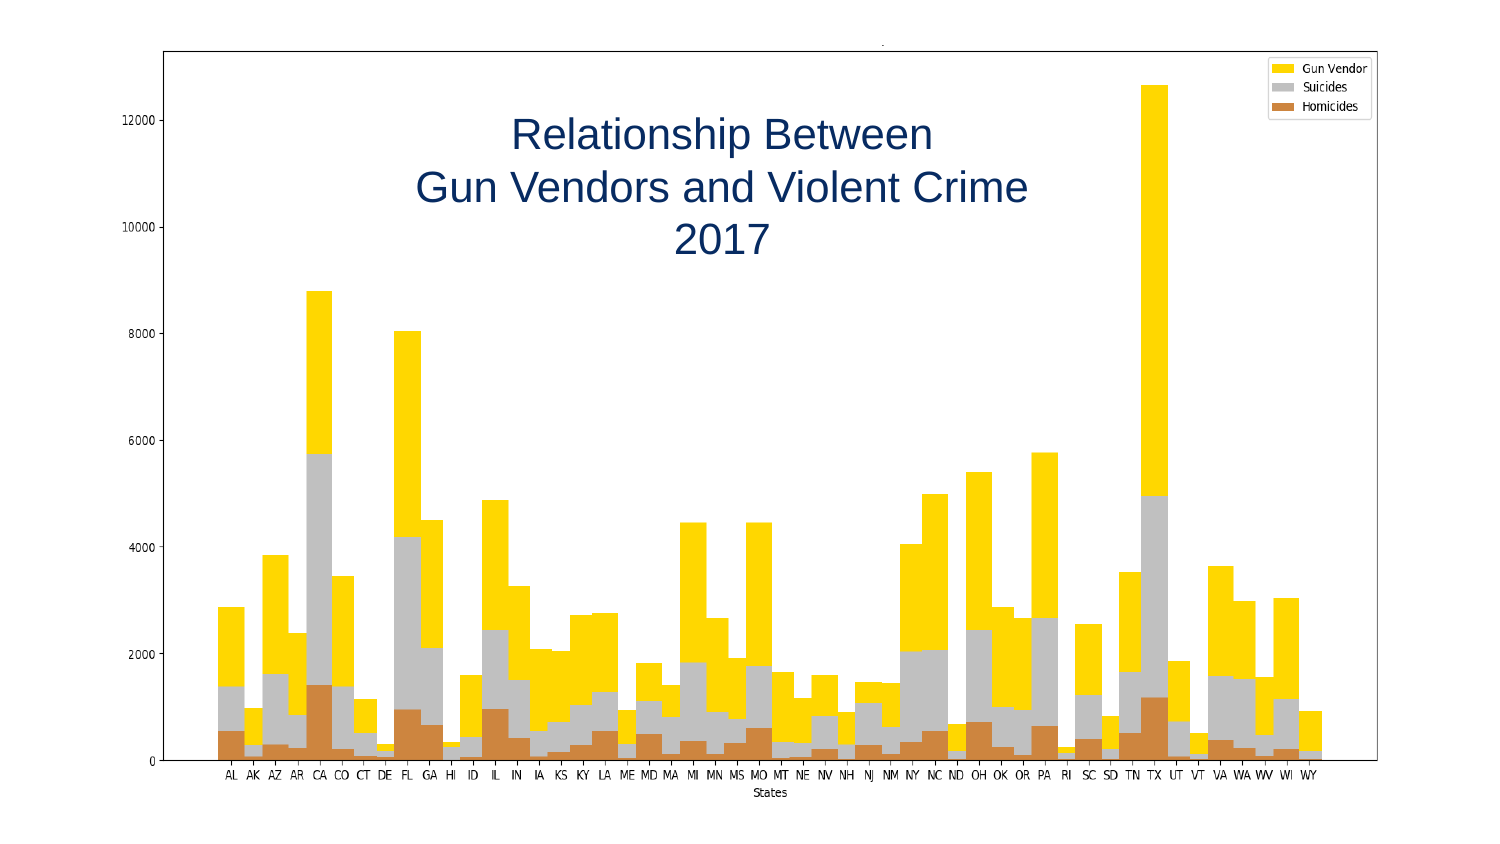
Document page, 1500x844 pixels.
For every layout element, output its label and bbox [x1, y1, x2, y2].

list [0, 0, 1500, 844]
